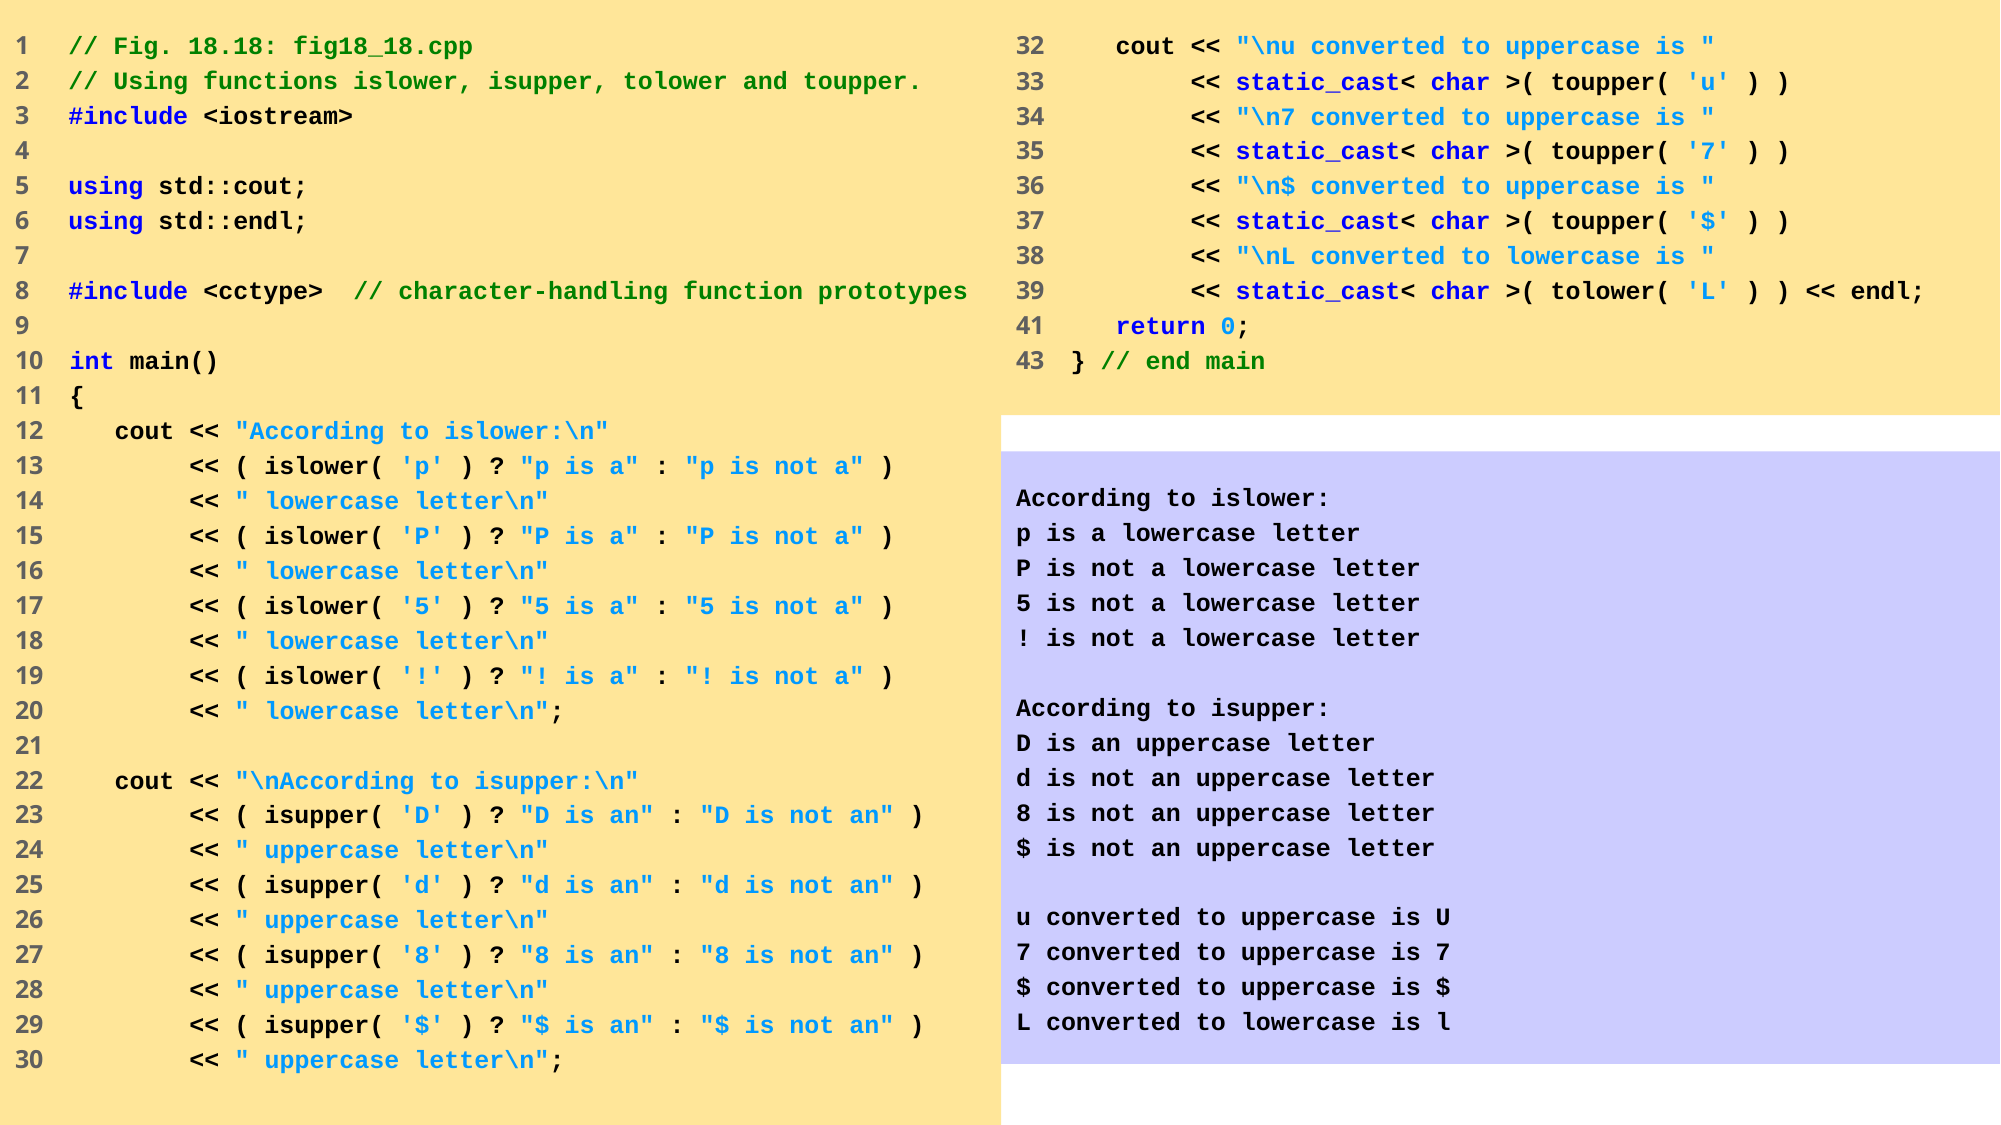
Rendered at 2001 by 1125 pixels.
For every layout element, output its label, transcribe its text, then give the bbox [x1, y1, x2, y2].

text_box 1 // Fig. 18.18: fig18_18.cpp 2 // Using functions islower, isupper, tolower and toupper. 3 #include <iostream> 4 5 using std::cout; 6 using std::endl; 7 8 #include <cctype> // character-handling function prototypes 9 10 int main() 11 { 12 cout << "According to islower:\n" 13 << ( islower( 'p' ) ? "p is a" : "p is not a" ) 14 << " lowercase letter\n" 15 << ( islower( 'P' ) ? "P is a" : "P is not a" ) 16 << " lowercase letter\n" 17 << ( islower( '5' ) ? "5 is a" : "5 is not a" ) 18 << " lowercase letter\n" 19 << ( islower( '!' ) ? "! is a" : "! is not a" ) 20 << " lowercase letter\n"; 21 22 cout << "\nAccording to isupper:\n" 23 << ( isupper( 'D' ) ? "D is an" : "D is not an" ) 24 << " uppercase letter\n" 25 << ( isupper( 'd' ) ? "d is an" : "d is not an" ) 26 << " uppercase letter\n" 27 << ( isupper( '8' ) ? "8 is an" : "8 is not an" ) 28 << " uppercase letter\n" 29 << ( isupper( '$' ) ? "$ is an" : "$ is not an" ) 30 << " uppercase letter\n"; [0, 0, 1002, 1125]
text_box 32 cout << "\nu converted to uppercase is " 33 << static_cast< char >( toupper( 'u' ) ) 34 << "\n7 converted to uppercase is " 35 << static_cast< char >( toupper( '7' ) ) 36 << "\n$ converted to uppercase is " 37 << static_cast< char >( toupper( '$' ) ) 38 << "\nL converted to lowercase is " 39 << static_cast< char >( tolower( 'L' ) ) << endl; 41 return 0; 43 } // end main [1001, 0, 2000, 416]
text_box According to islower: p is a lowercase letter P is not a lowercase letter 5 is not a lowercase letter ! is not a lowercase letter According to isupper: D is an uppercase letter d is not an uppercase letter 8 is not an uppercase letter $ is not an uppercase letter u converted to uppercase is U 7 converted to uppercase is 7 $ converted to uppercase is $ L converted to lowercase is l [1001, 451, 2000, 1064]
